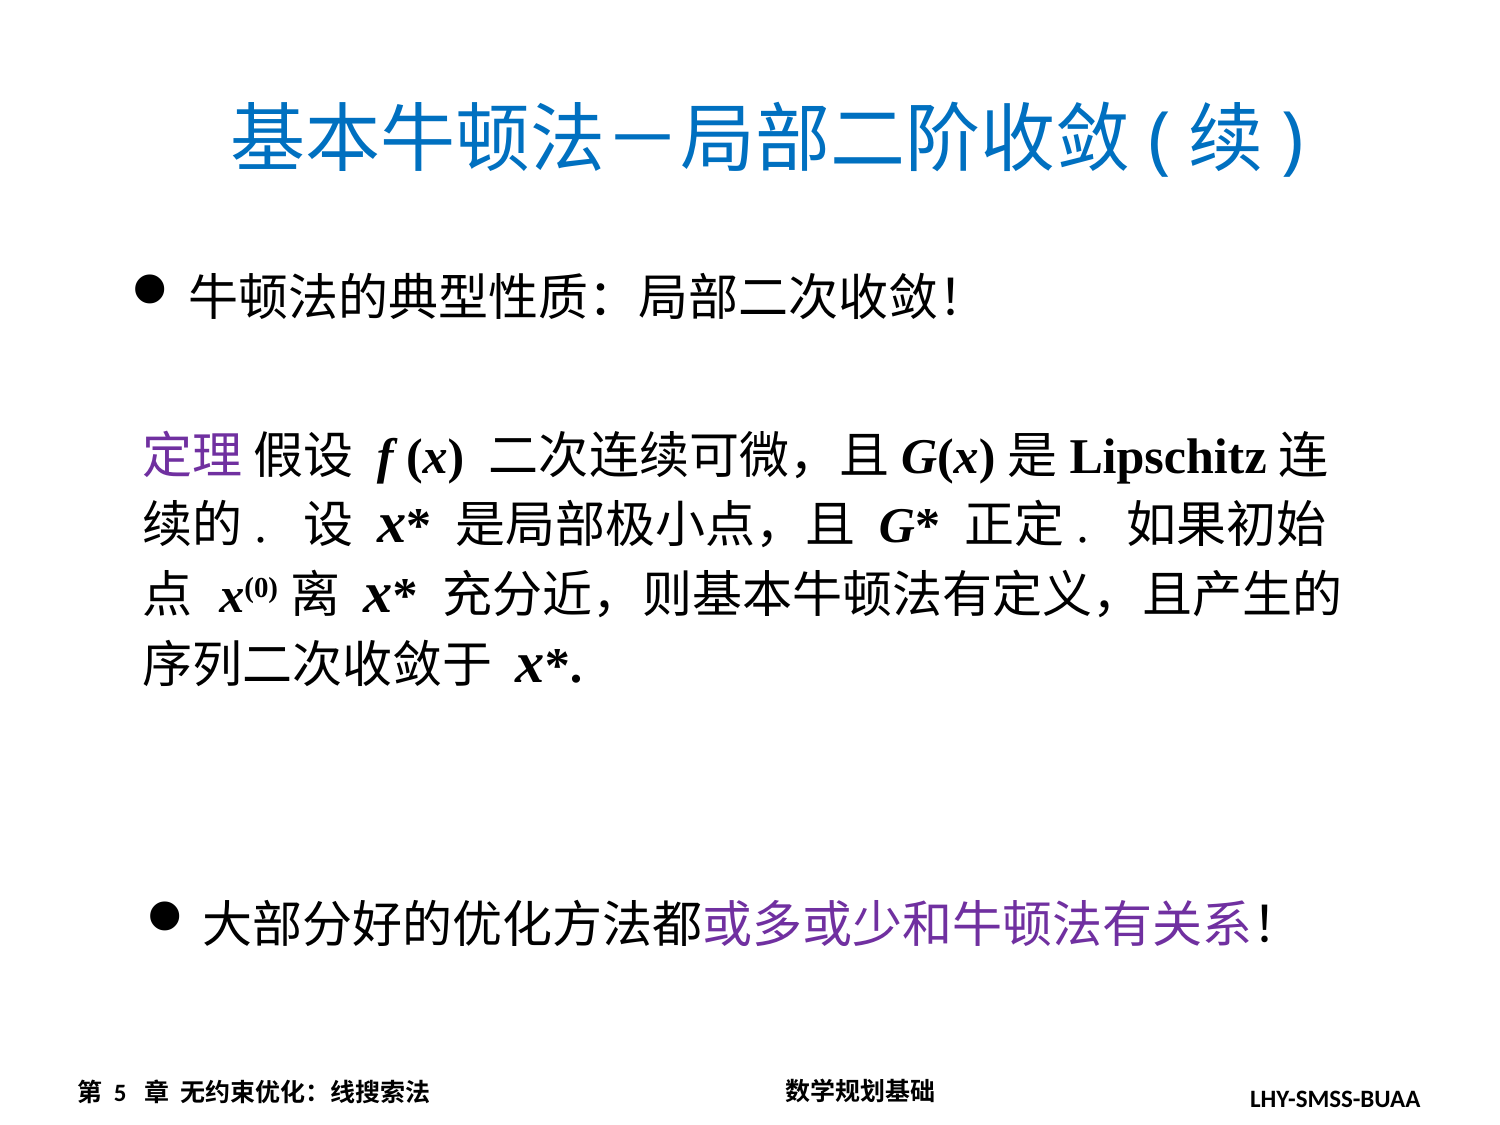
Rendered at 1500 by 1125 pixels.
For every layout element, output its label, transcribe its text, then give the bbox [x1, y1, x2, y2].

text_box 基本牛顿法－局部二阶收敛(续) [134, 66, 1400, 188]
text_box 定理 假设 f (x) 二次连续可微，且G(x)是Lipschitz连续的. 设 x* 是局部极小点，且 G* 正定. 如果初始点 x(0)离 x* 充分近，则基本牛顿法有定义，且产生的序列二次收敛于 x*. [127, 416, 1390, 702]
text_box 牛顿法的典型性质：局部二次收敛！ [117, 258, 1366, 333]
text_box 大部分好的优化方法都或多或少和牛顿法有关系！ [131, 885, 1380, 961]
